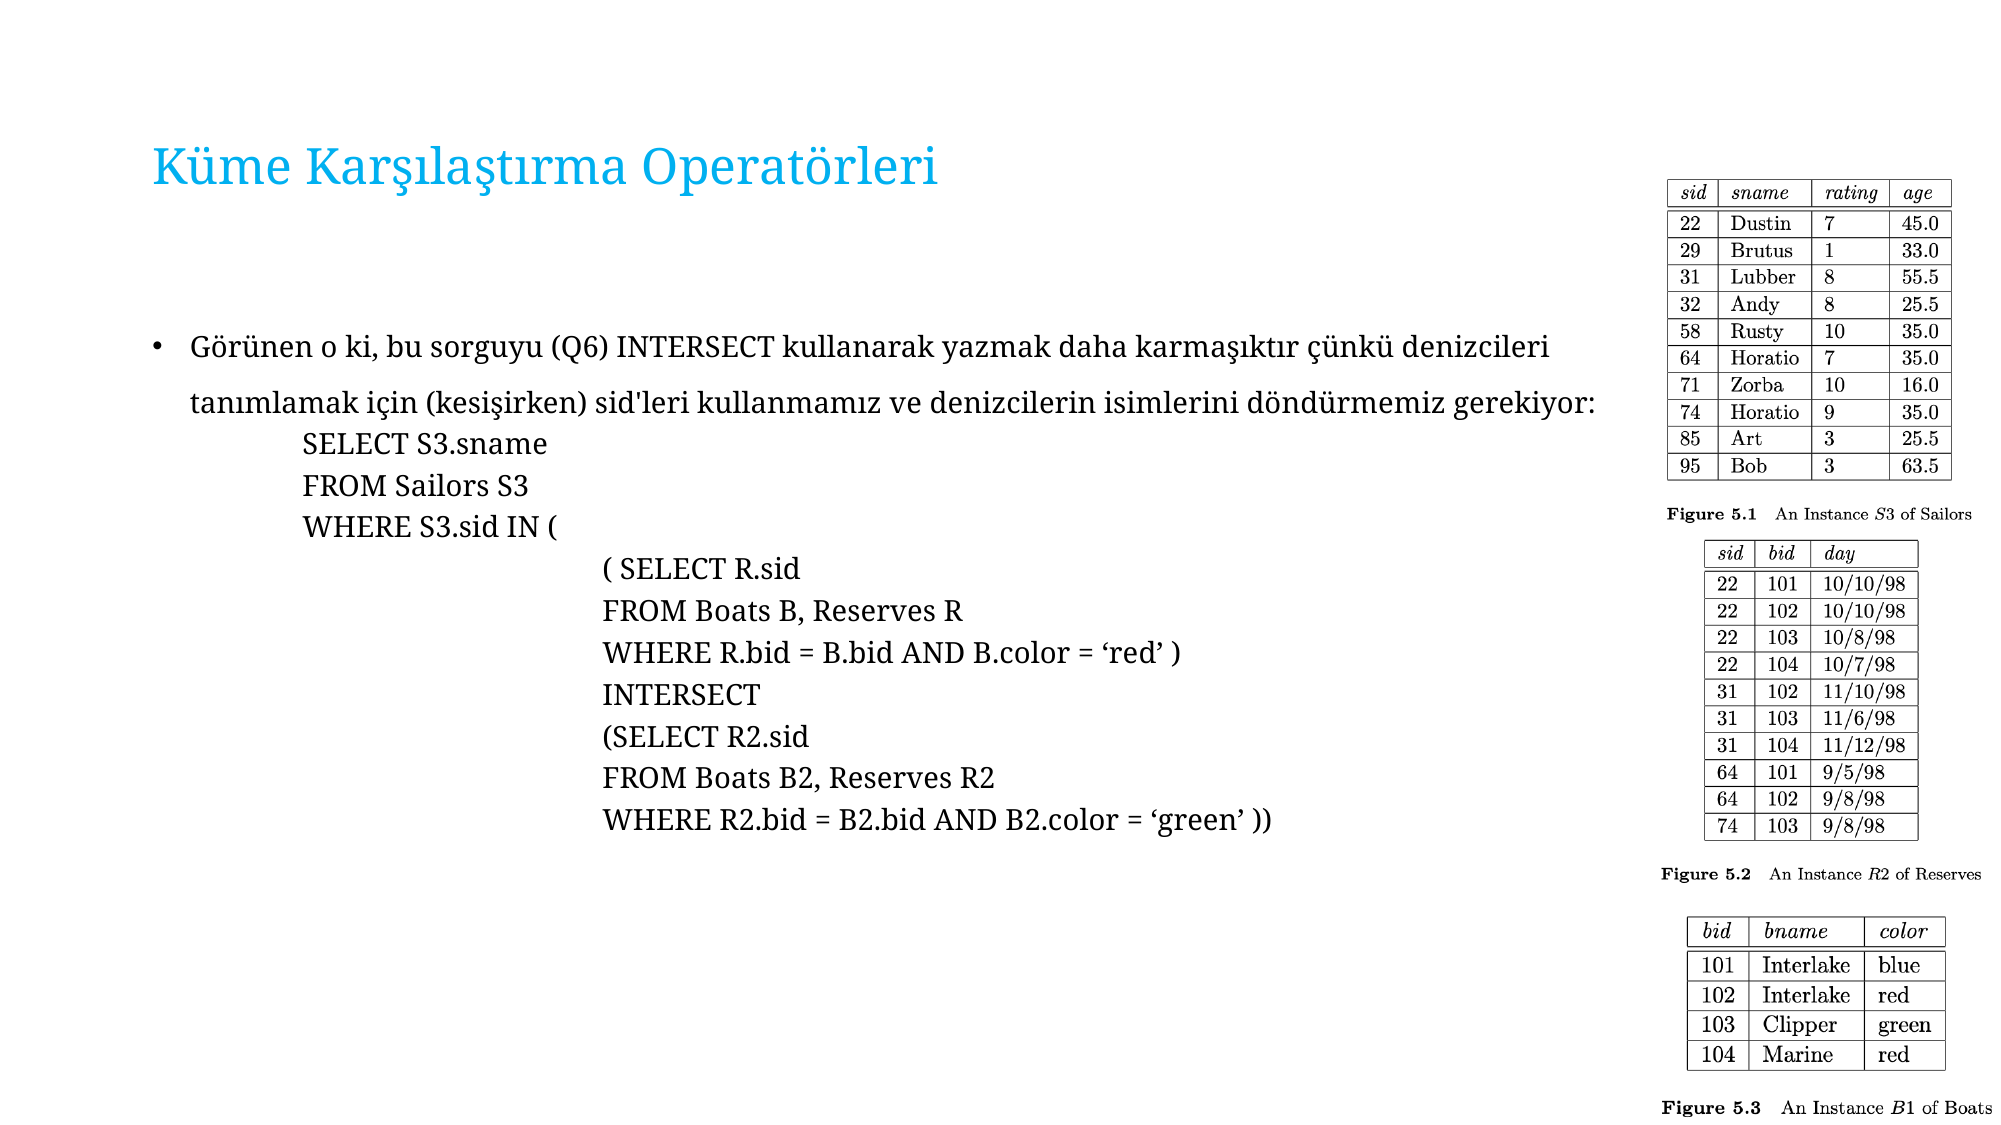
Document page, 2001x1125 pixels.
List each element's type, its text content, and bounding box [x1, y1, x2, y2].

title Küme Karşılaştırma Operatörleri [137, 59, 1863, 278]
picture [1656, 904, 2000, 1125]
picture [1656, 166, 1988, 889]
list Görünen o ki, bu sorguyu (Q6) INTERSECT kullanarak yazmak daha karmaşıktır çünkü denizcileri tanımlamak için (kesişirken) sid'leri kullanmamız ve denizcilerin isimlerini döndürmemiz gerekiyor: SELECT S3.sname FROM Sailors S3 WHERE S3.sid IN ( ( SELECT R.sid FROM Boats B, Reserves R WHERE R.bid = B.bid AND B.color = ‘red’ ) INTERSECT (SELECT R2.sid FROM Boats B2, Reserves R2 WHERE R2.bid = B2.bid AND B2.color = ‘green’ )) [137, 299, 1652, 1066]
